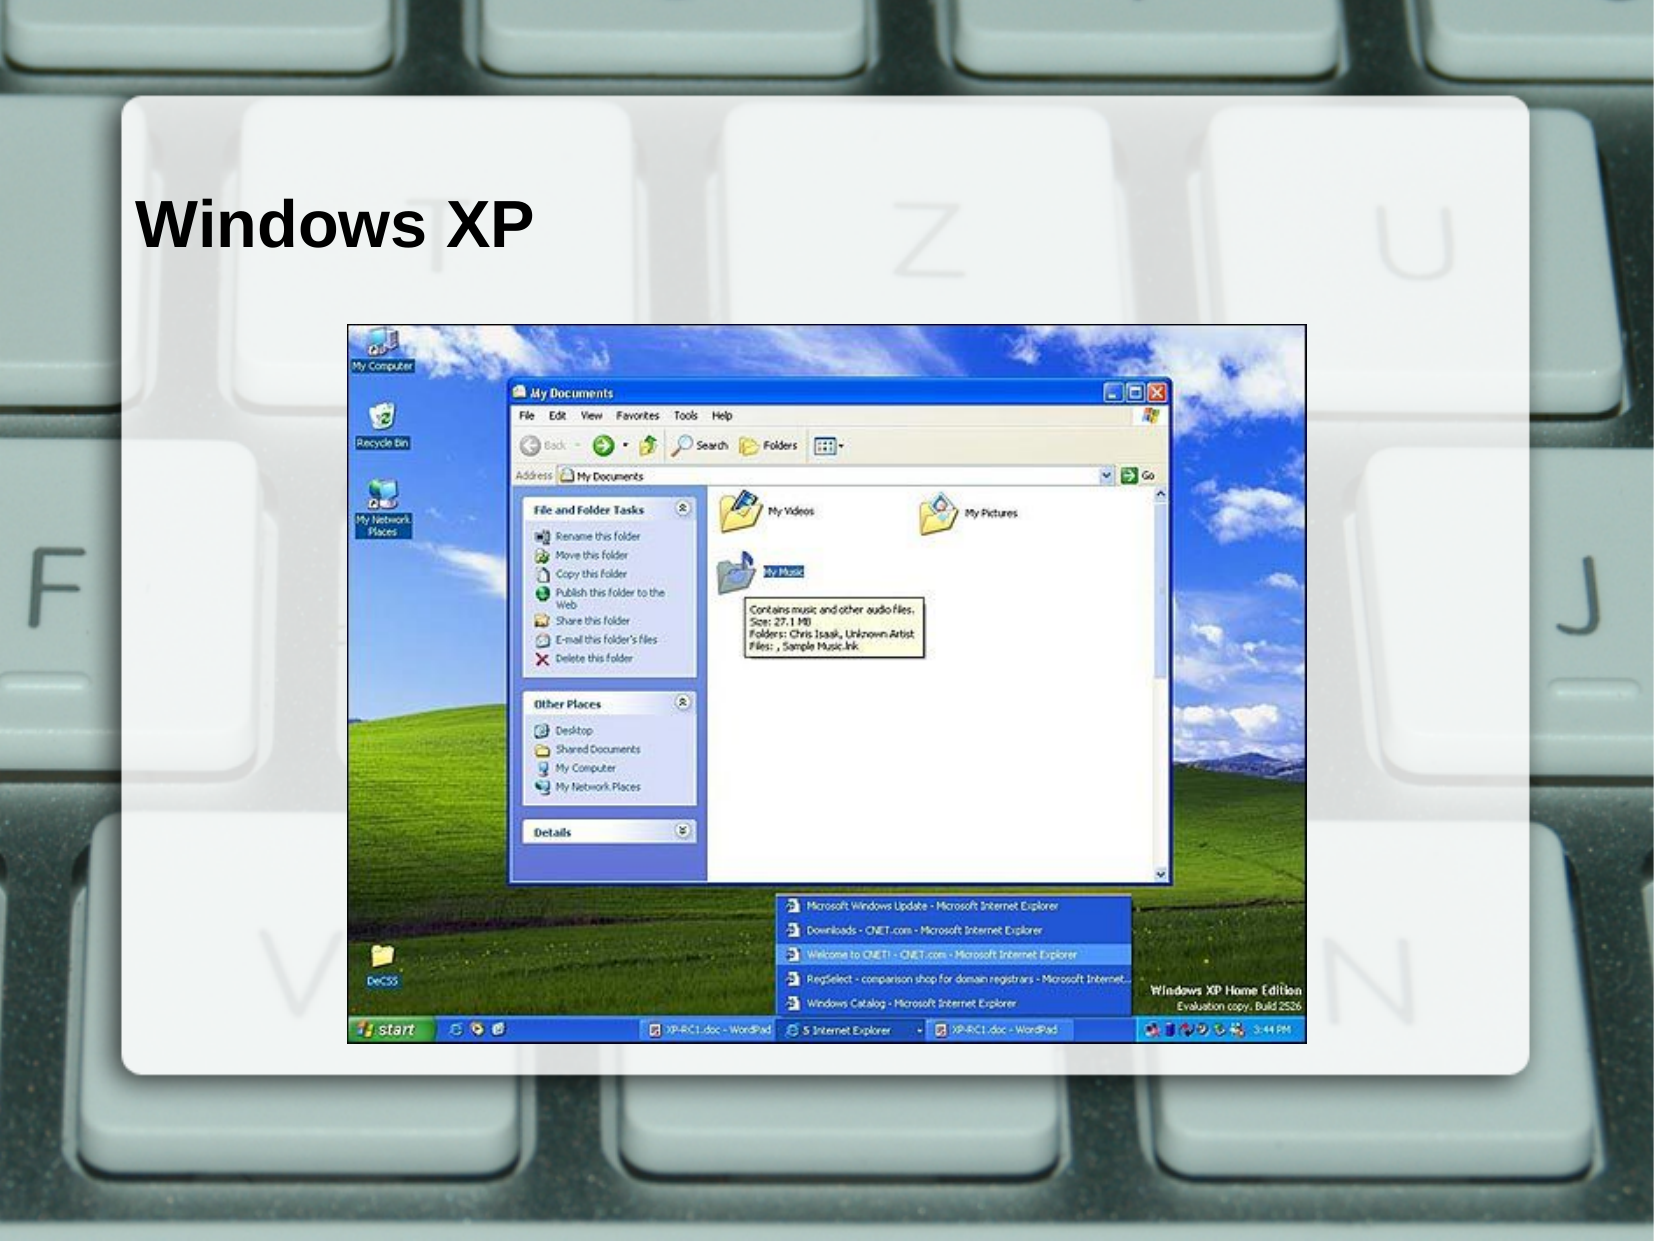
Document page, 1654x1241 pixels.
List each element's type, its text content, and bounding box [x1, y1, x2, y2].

text_box Windows XP [135, 117, 1506, 325]
picture [0, 0, 1654, 1241]
